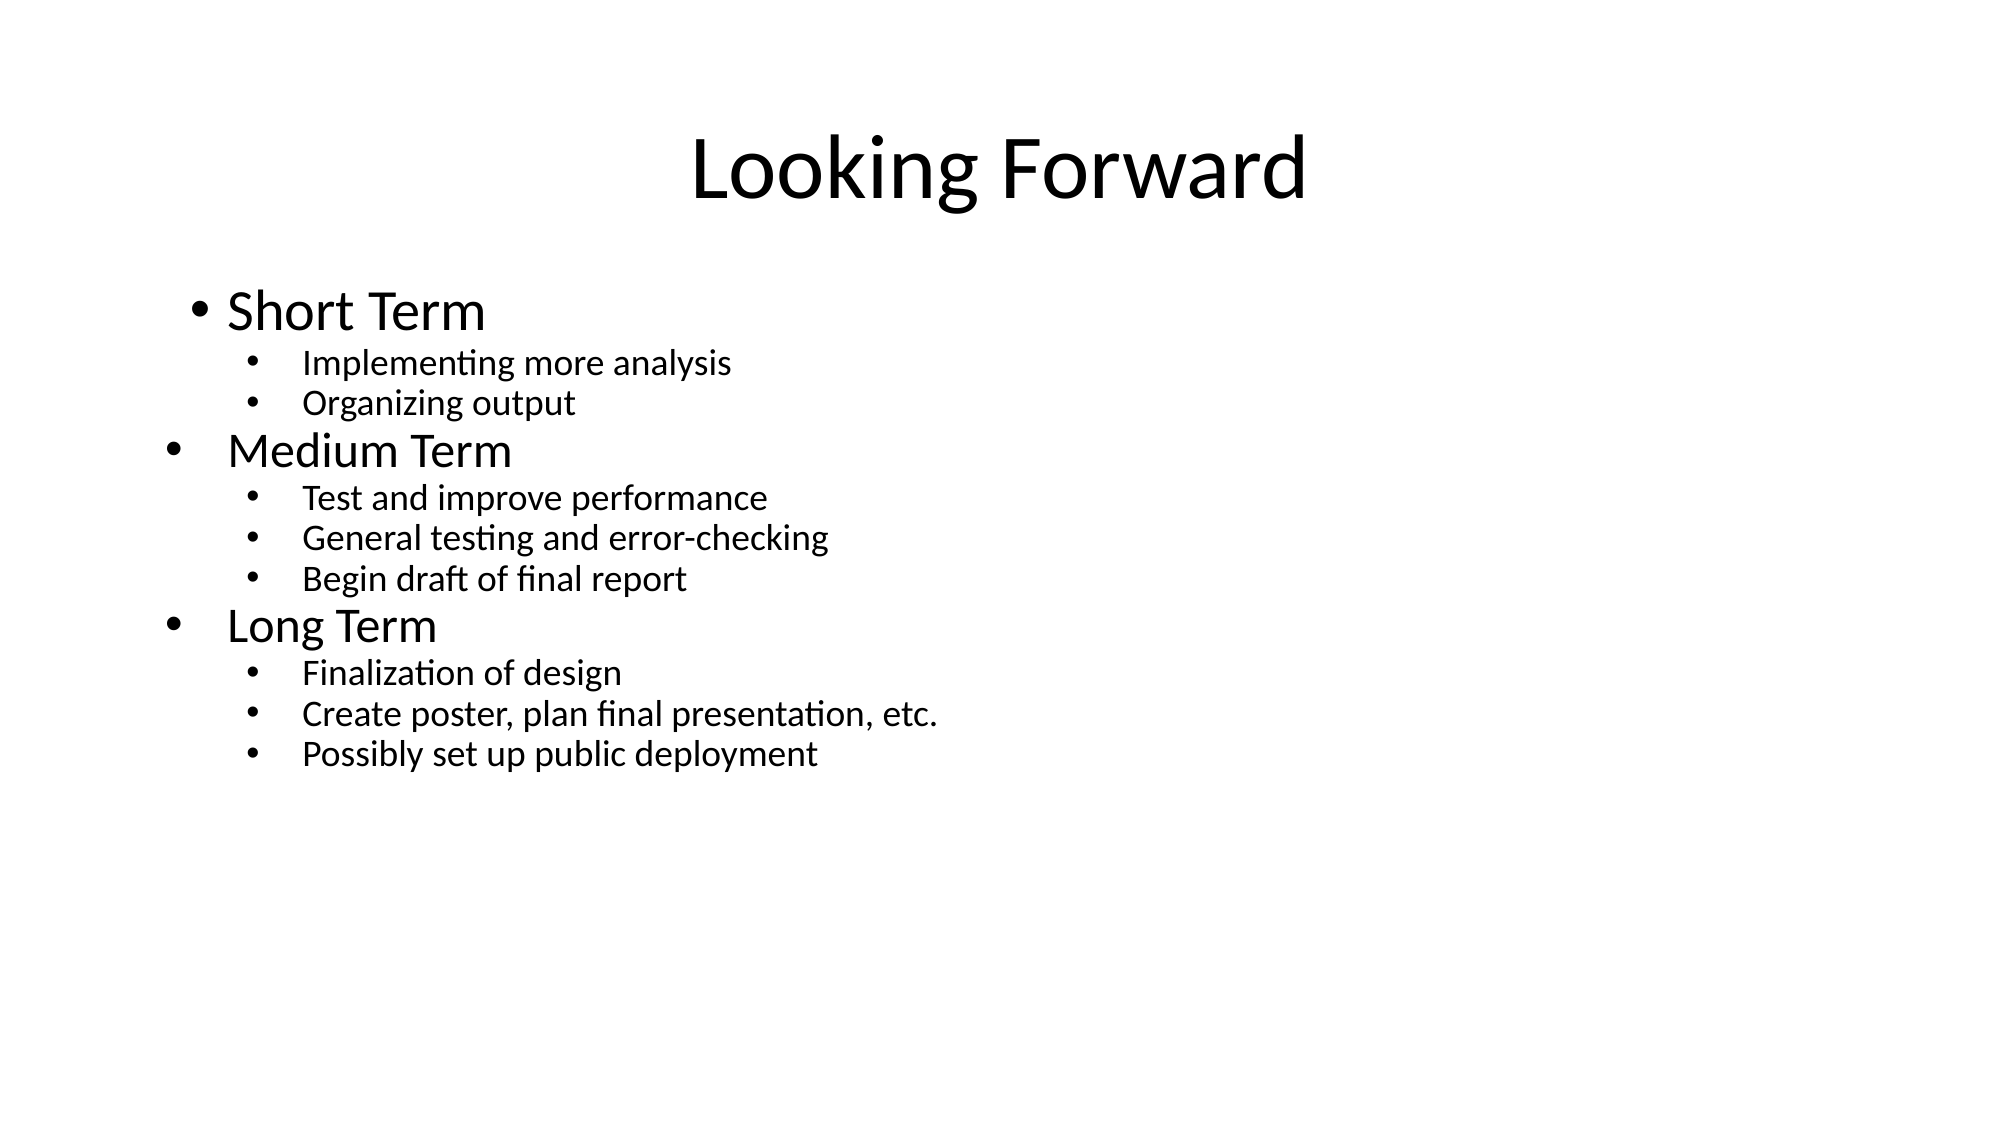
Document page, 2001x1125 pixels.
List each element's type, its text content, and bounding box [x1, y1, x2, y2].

list Short Term Implementing more analysis Organizing output Medium Term Test and improve performance General testing and error-checking Begin draft of final report Long Term Finalization of design Create poster, plan final presentation, etc. Possibly set up public deployment [137, 265, 1863, 1014]
title Looking Forward [137, 59, 1863, 265]
